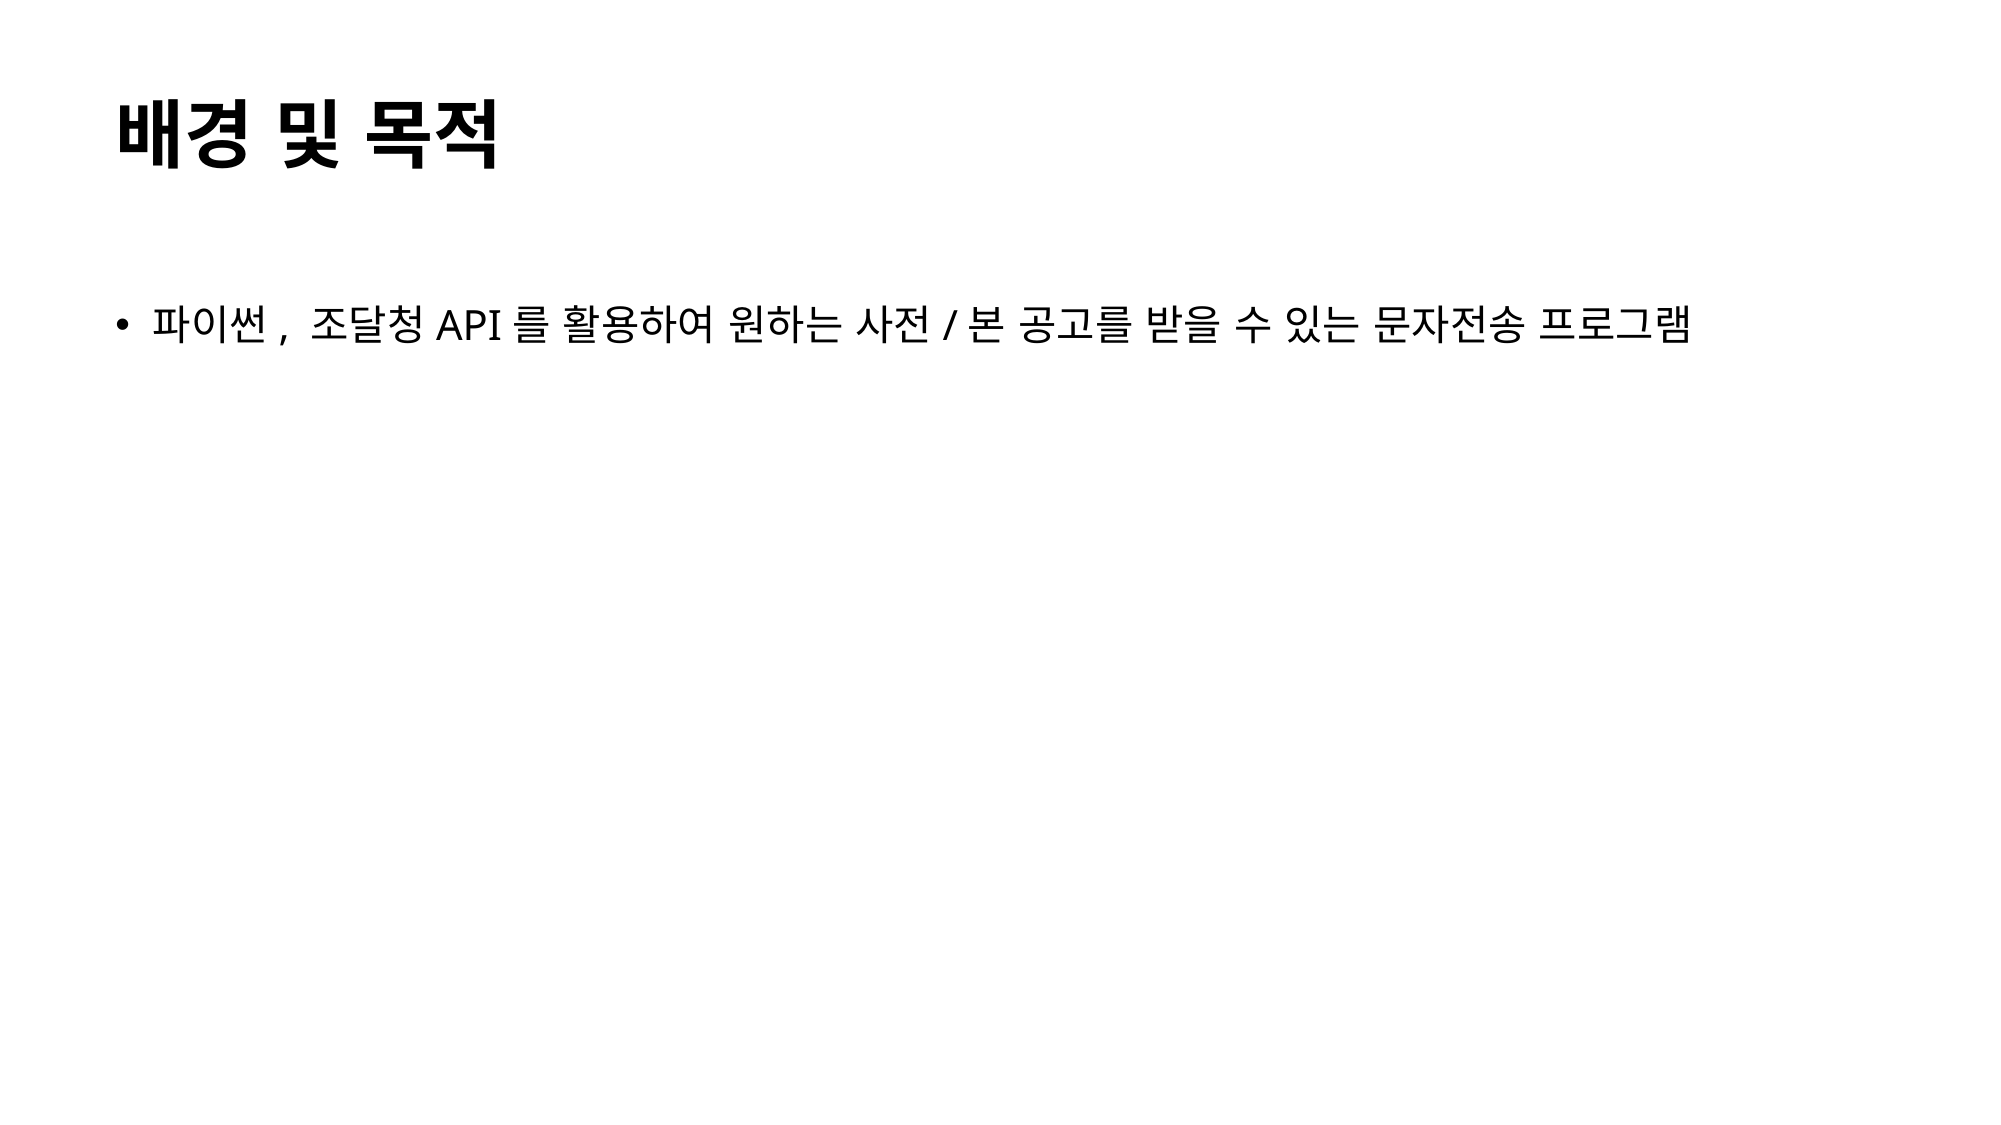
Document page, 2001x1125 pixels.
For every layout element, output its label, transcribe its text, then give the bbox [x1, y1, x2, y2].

title 배경 및 목적 [100, 90, 1849, 276]
list 파이썬, 조달청API를 활용하여 원하는 사전/본 공고를 받을 수 있는 문자전송 프로그램 [100, 281, 1849, 1035]
